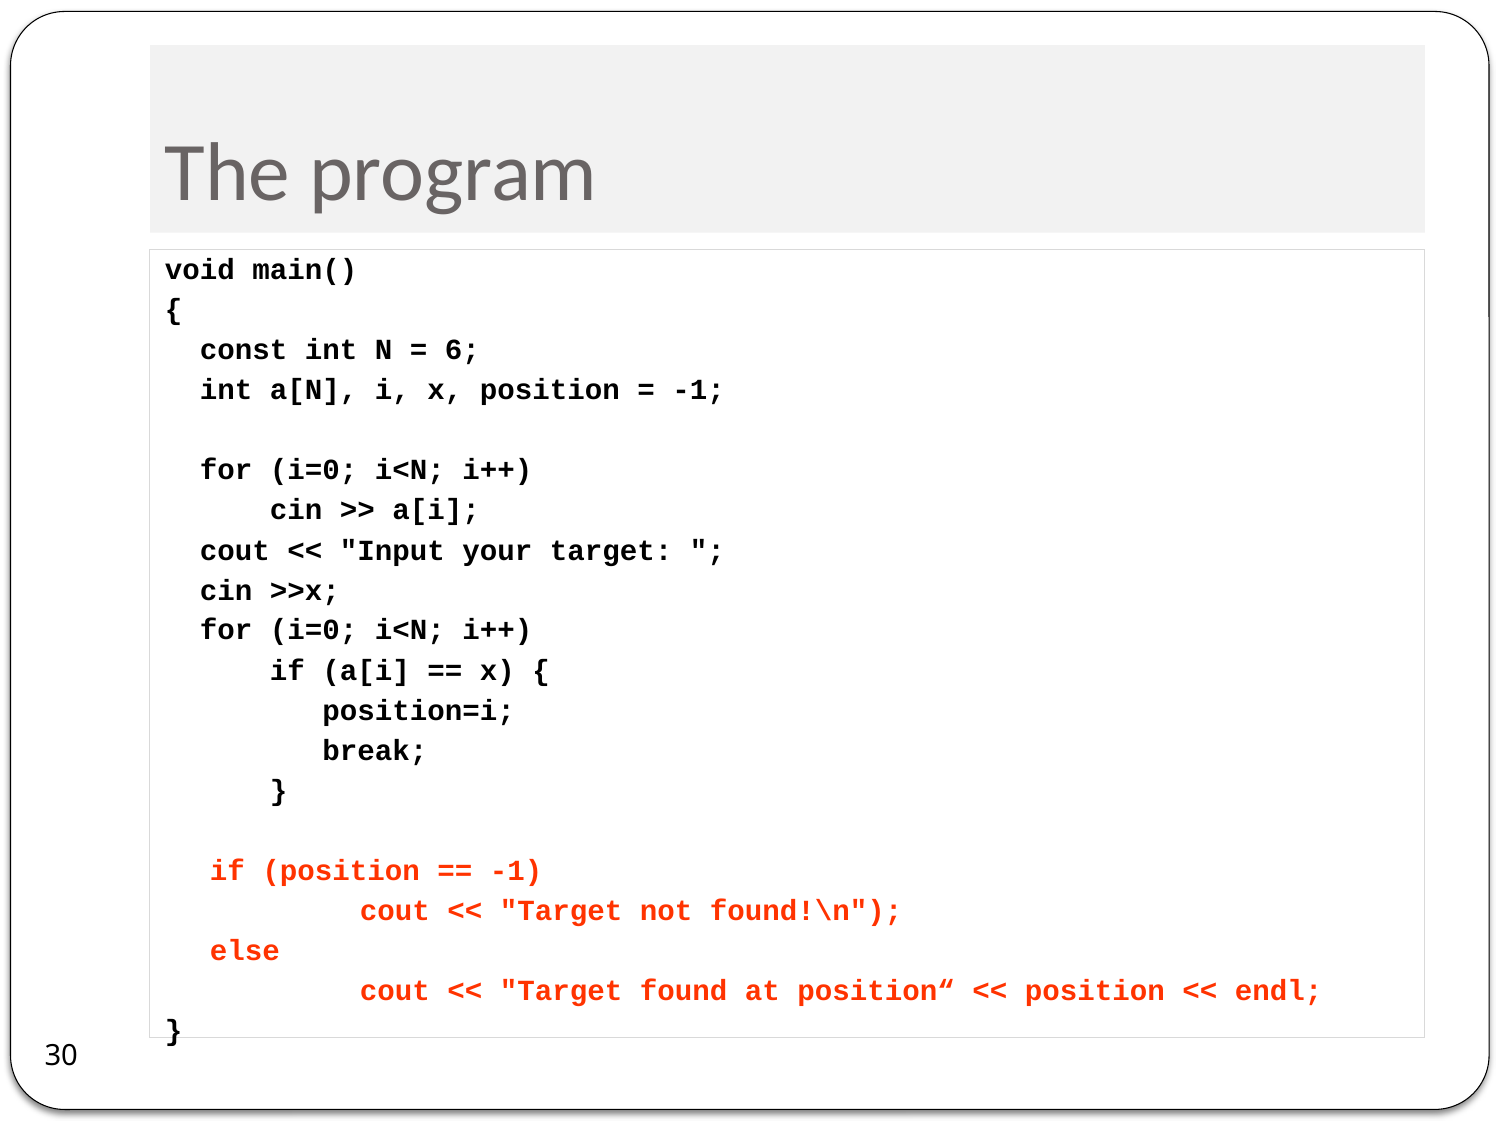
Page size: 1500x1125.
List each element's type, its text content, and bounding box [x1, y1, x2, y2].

title The program [150, 45, 1425, 233]
text_box void main() { const int N = 6; int a[N], i, x, position = -1; for (i=0; i<N; i++) cin >> a[i]; cout << "Input your target: "; cin >>x; for (i=0; i<N; i++) if (a[i] == x) { position=i; break; } if (position == -1) cout << "Target not found!\n"); else cout << "Target found at position“ << position << endl; } [149, 249, 1425, 1038]
slide_number 30 [23, 1018, 99, 1094]
